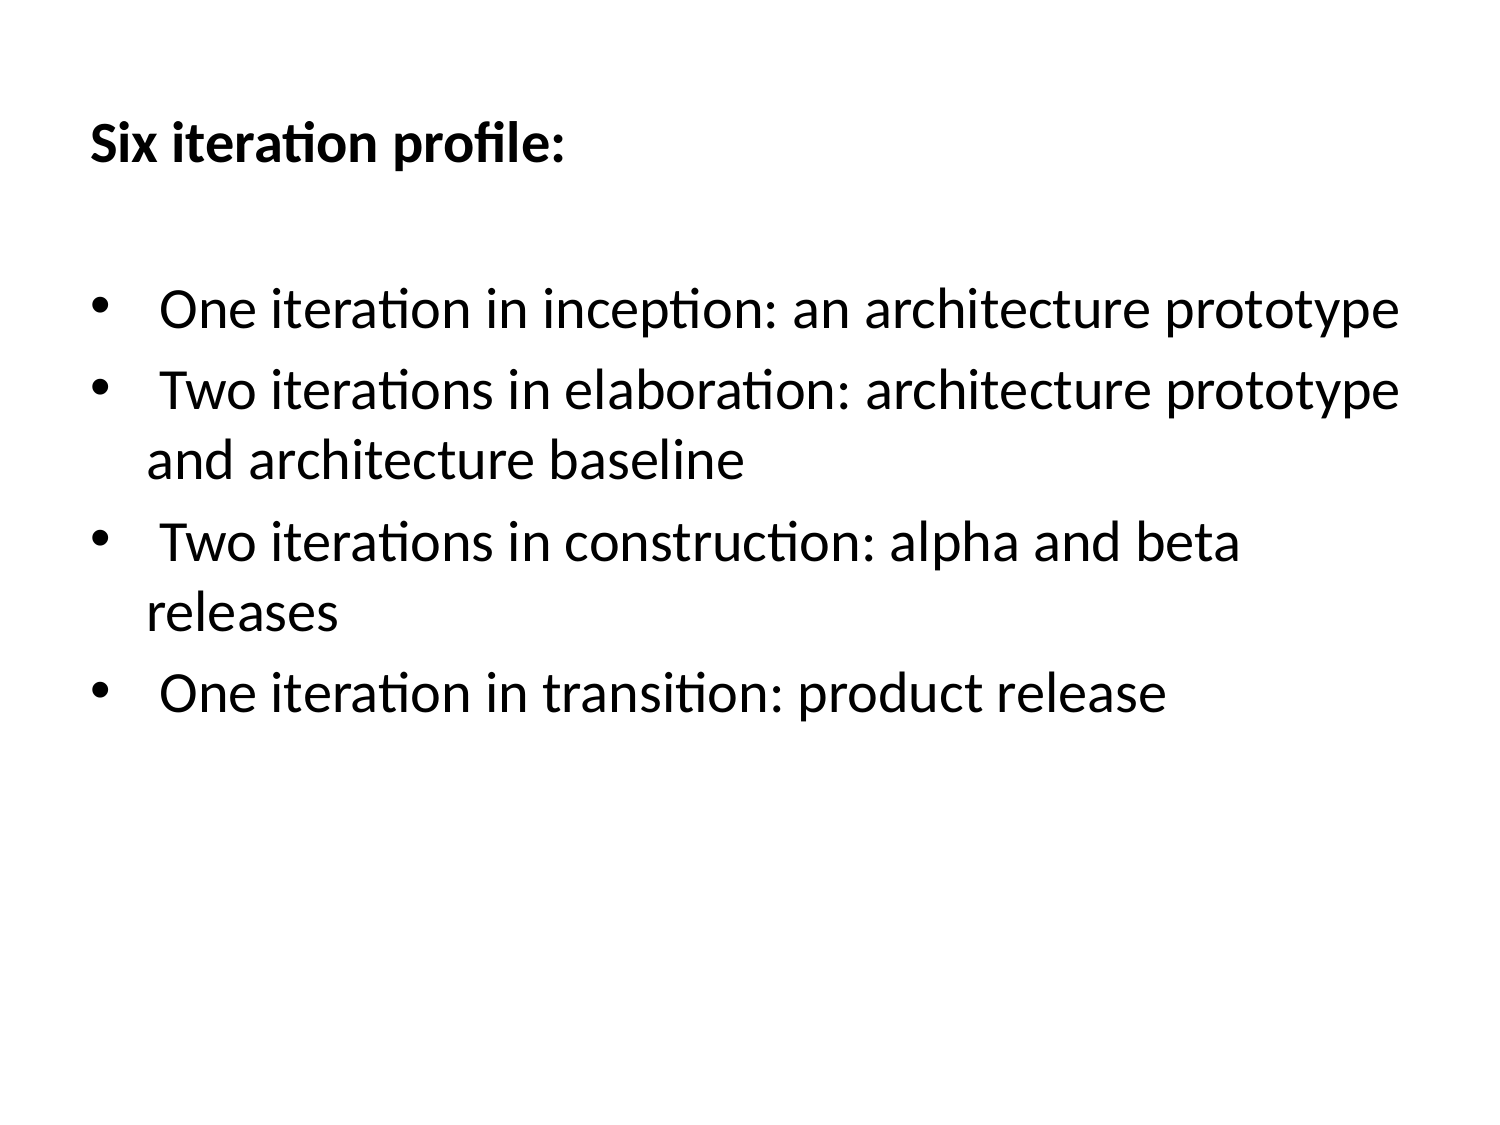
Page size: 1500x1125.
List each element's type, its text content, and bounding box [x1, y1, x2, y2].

list One iteration in inception: an architecture prototype Two iterations in elaboration: architecture prototype and architecture baseline Two iterations in construction: alpha and beta releases One iteration in transition: product release [75, 262, 1425, 1005]
title Six iteration profile: [75, 45, 1425, 233]
